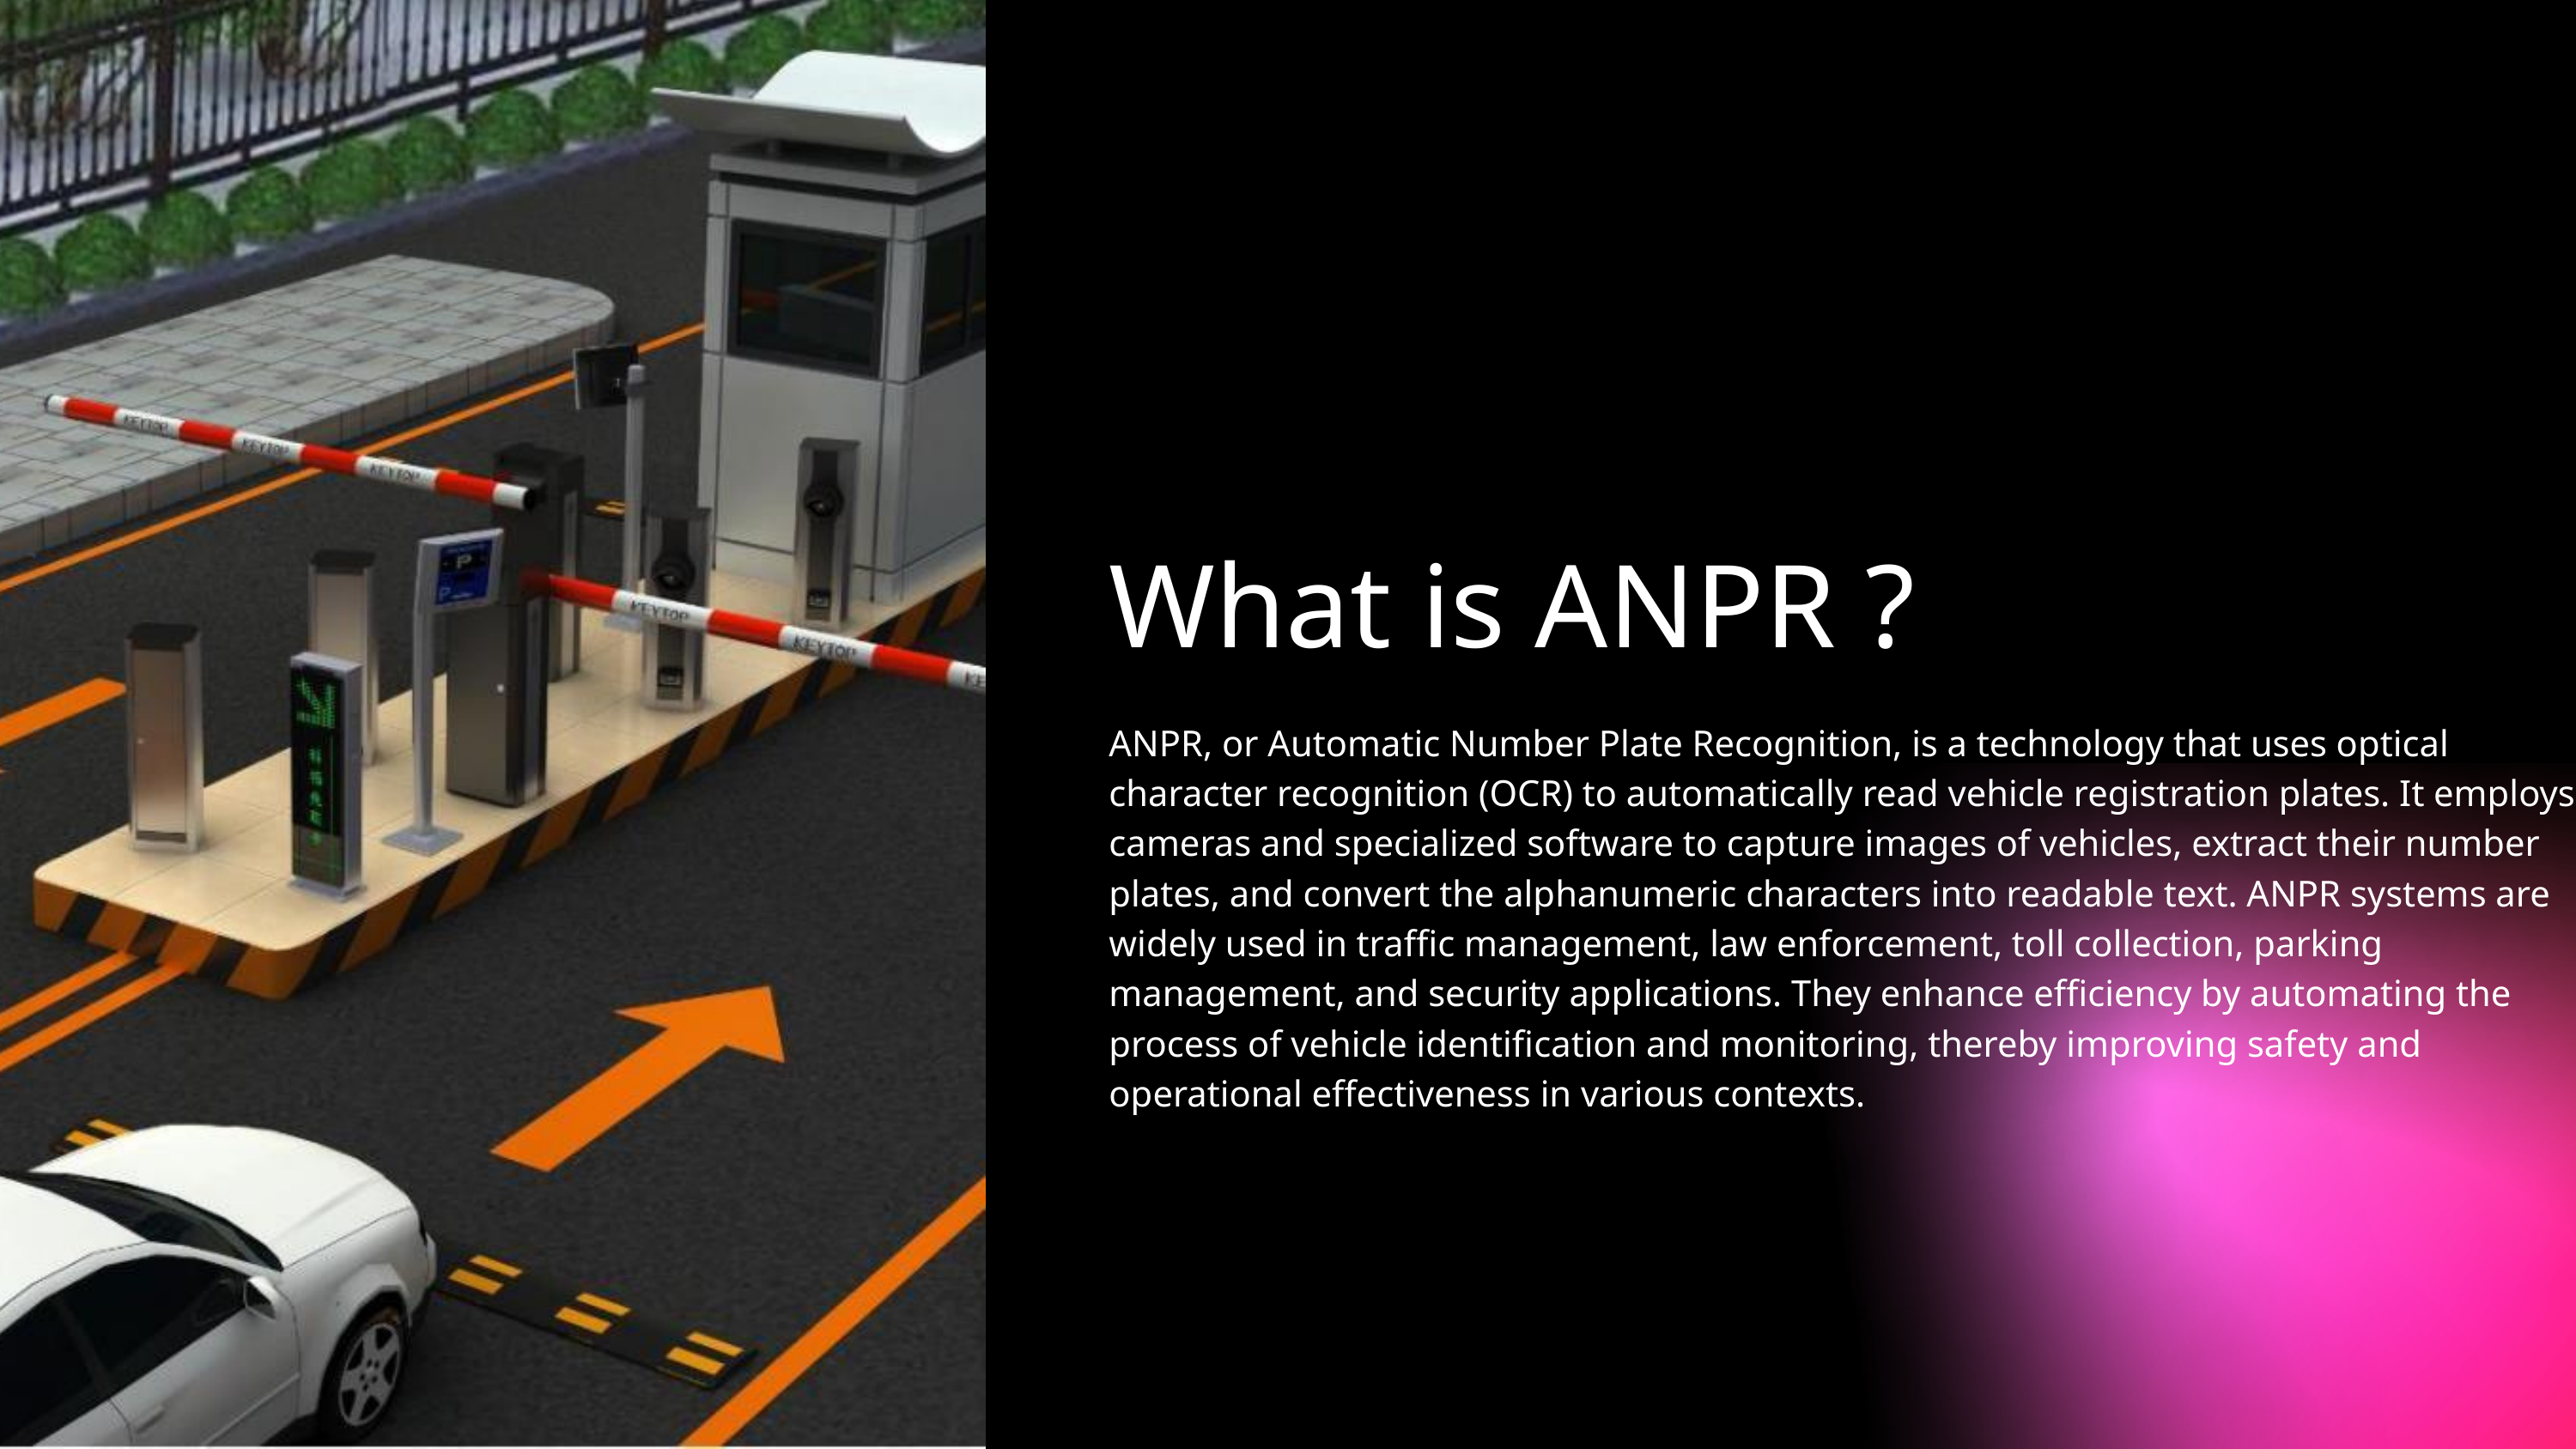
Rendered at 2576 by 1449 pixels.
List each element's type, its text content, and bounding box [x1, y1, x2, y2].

text_box [1791, 1114, 2576, 1449]
text_box ANPR, or Automatic Number Plate Recognition, is a technology that uses optical character recognition (OCR) to automatically read vehicle registration plates. It employs cameras and specialized software to capture images of vehicles, extract their number plates, and convert the alphanumeric characters into readable text. ANPR systems are widely used in traffic management, law enforcement, toll collection, parking management, and security applications. They enhance efficiency by automating the process of vehicle identification and monitoring, thereby improving safety and operational effectiveness in various contexts. [1109, 713, 2576, 1114]
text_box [1109, 553, 2398, 960]
text_box [0, 0, 986, 1449]
